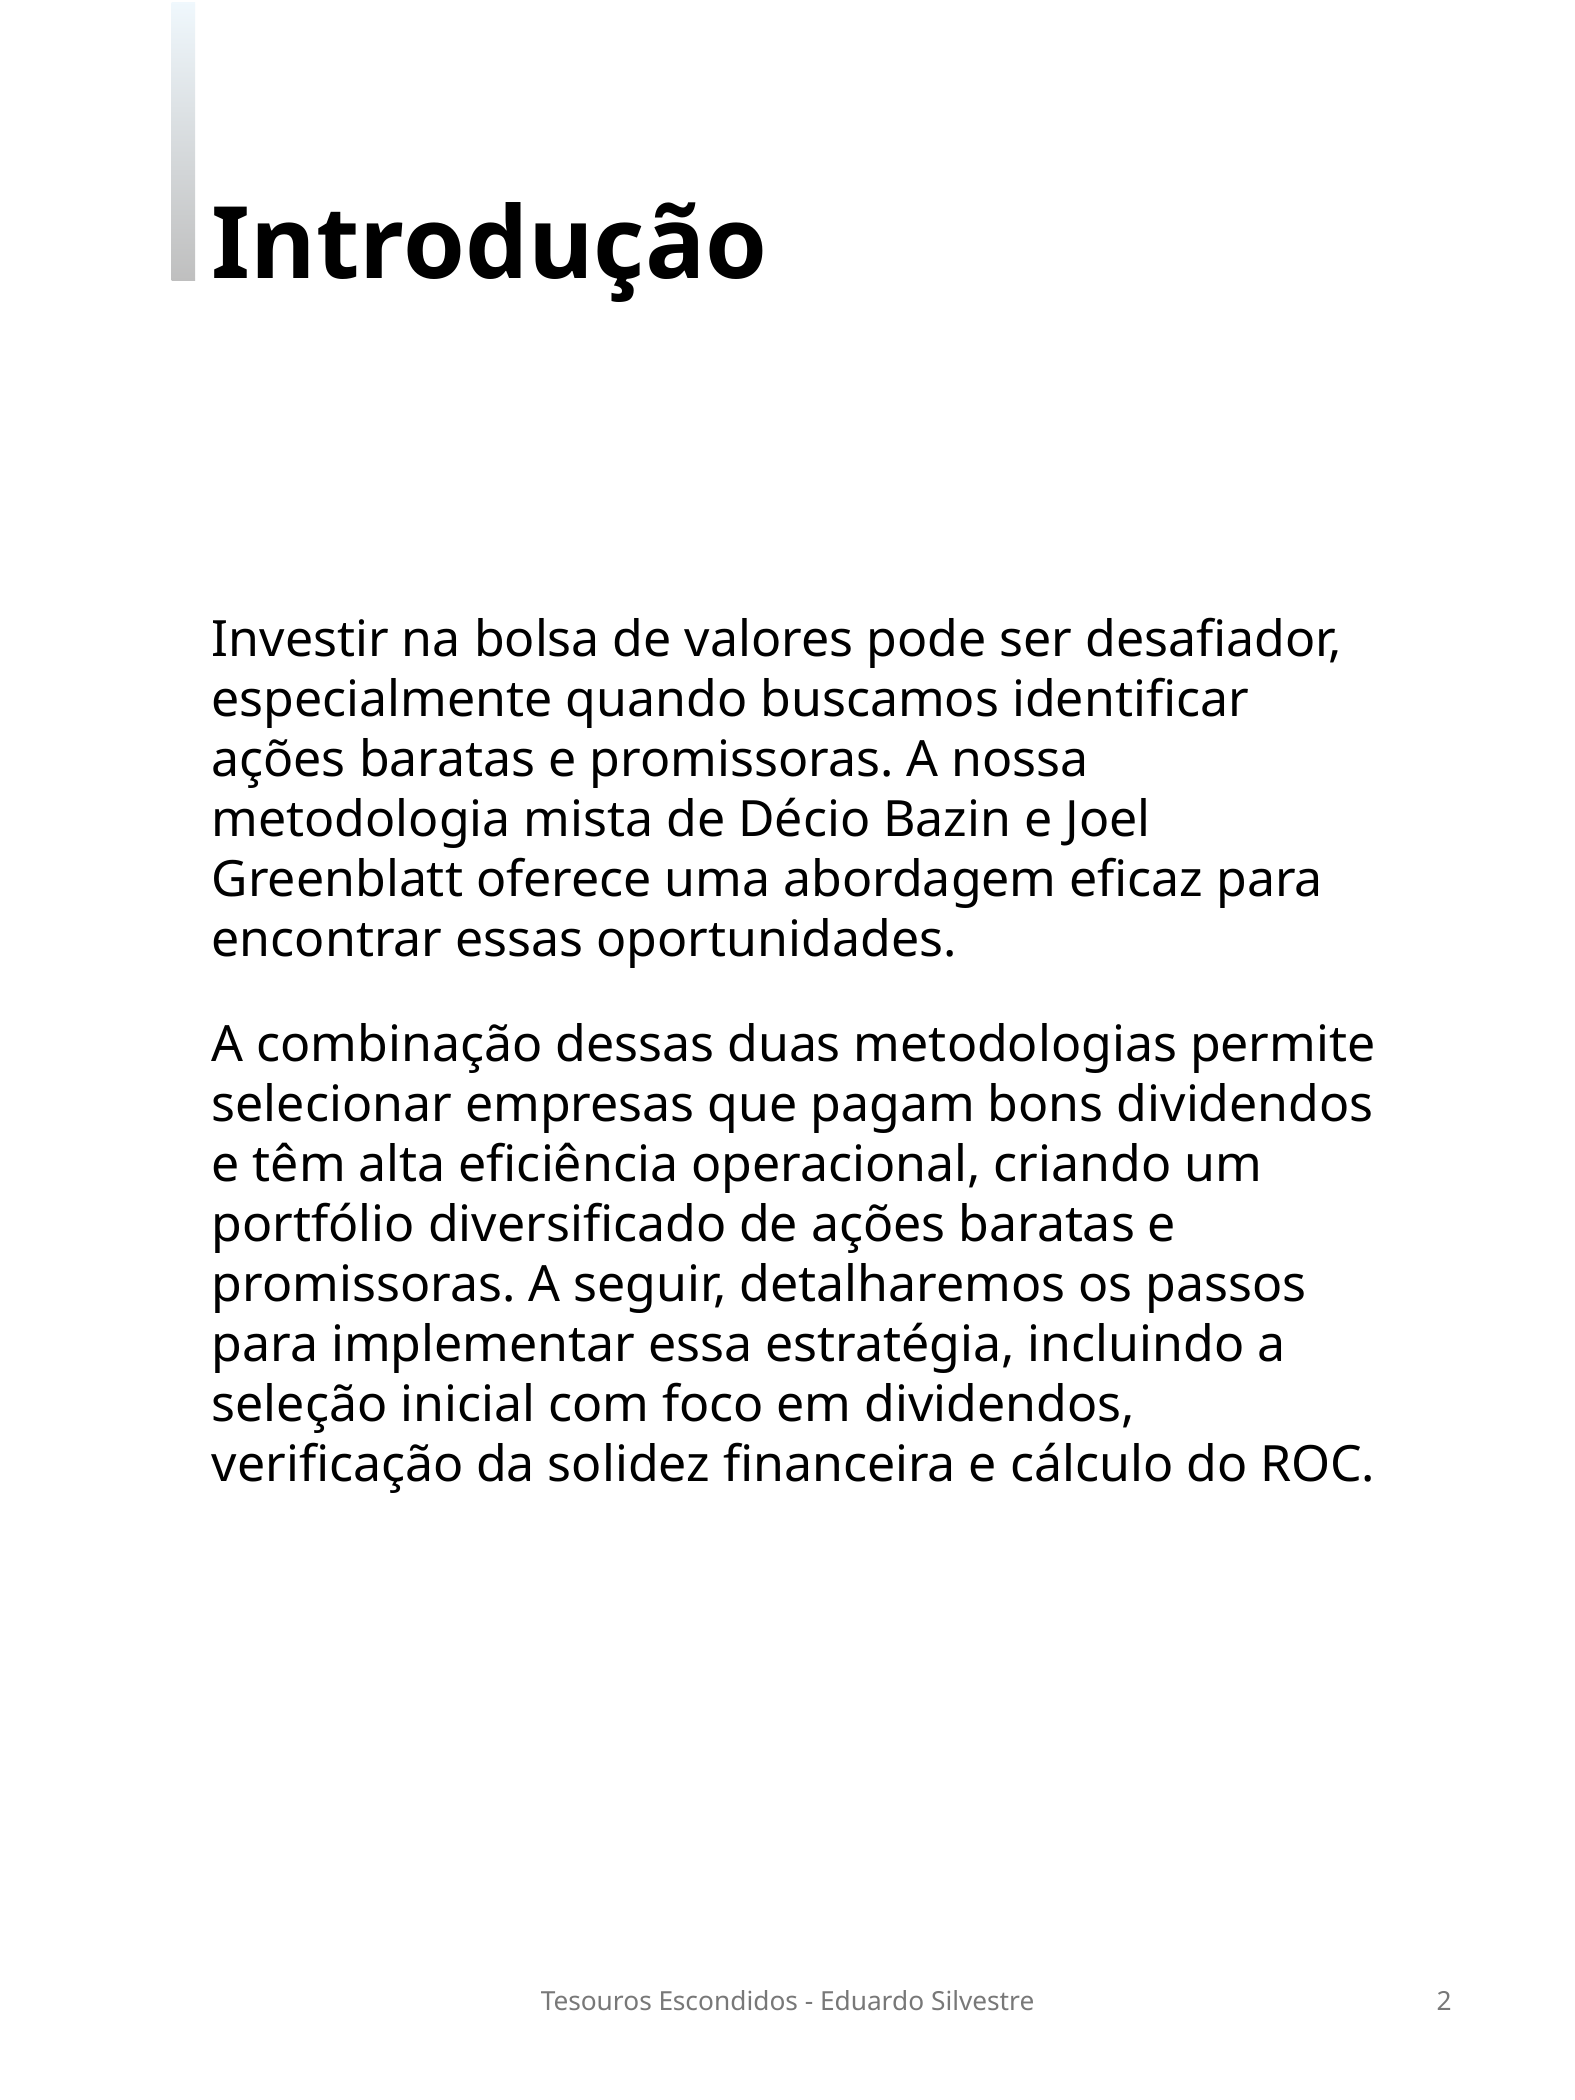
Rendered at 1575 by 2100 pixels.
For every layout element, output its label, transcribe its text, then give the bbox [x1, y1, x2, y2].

footer Tesouros Escondidos - Eduardo Silvestre [521, 1946, 1054, 2059]
slide_number 2 [1112, 1946, 1467, 2059]
text_box Introdução [196, 171, 1394, 352]
text_box Investir na bolsa de valores pode ser desafiador, especialmente quando buscamos identificar ações baratas e promissoras. A nossa metodologia mista de Décio Bazin e Joel Greenblatt oferece uma abordagem eficaz para encontrar essas oportunidades. A combinação dessas duas metodologias permite selecionar empresas que pagam bons dividendos e têm alta eficiência operacional, criando um portfólio diversificado de ações baratas e promissoras. A seguir, detalharemos os passos para implementar essa estratégia, incluindo a seleção inicial com foco em dividendos, verificação da solidez financeira e cálculo do ROC. [196, 598, 1394, 1499]
text_box [170, 1, 197, 282]
